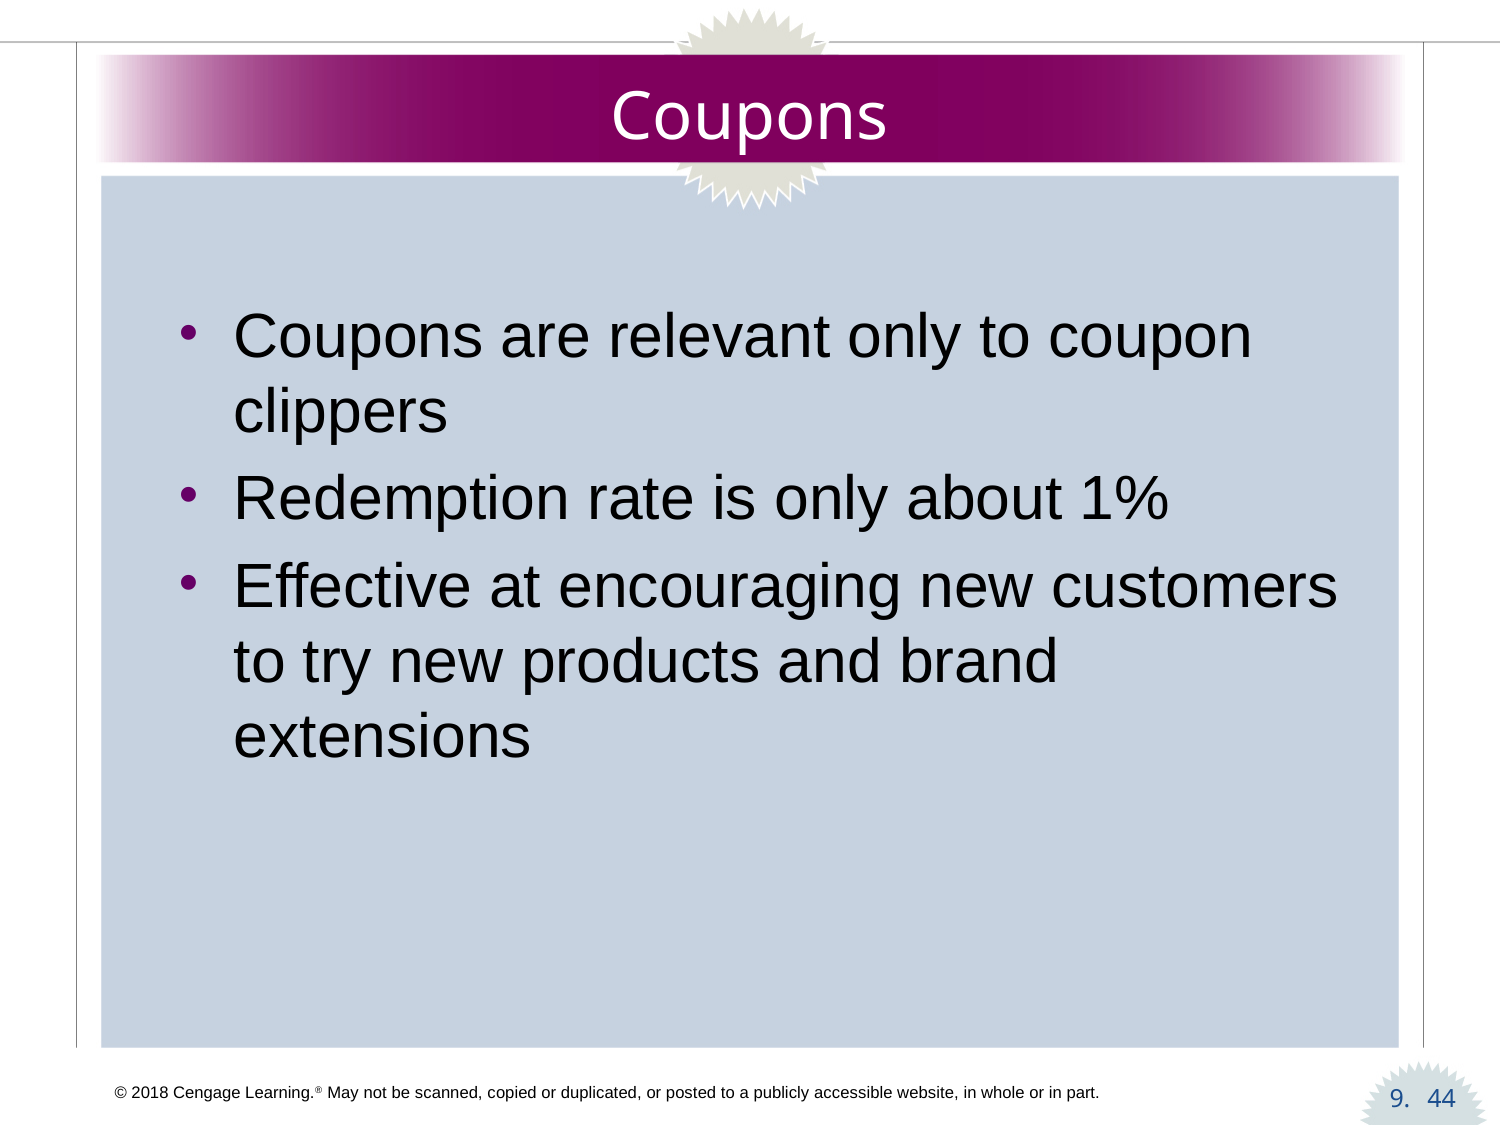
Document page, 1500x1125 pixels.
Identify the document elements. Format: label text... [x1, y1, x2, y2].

list Coupons are relevant only to coupon clippers Redemption rate is only about 1% Effective at encouraging new customers to try new products and brand extensions [162, 287, 1376, 1001]
slide_number 44 [1412, 1074, 1476, 1125]
title Coupons [99, 62, 1401, 163]
picture [0, 0, 1500, 1125]
